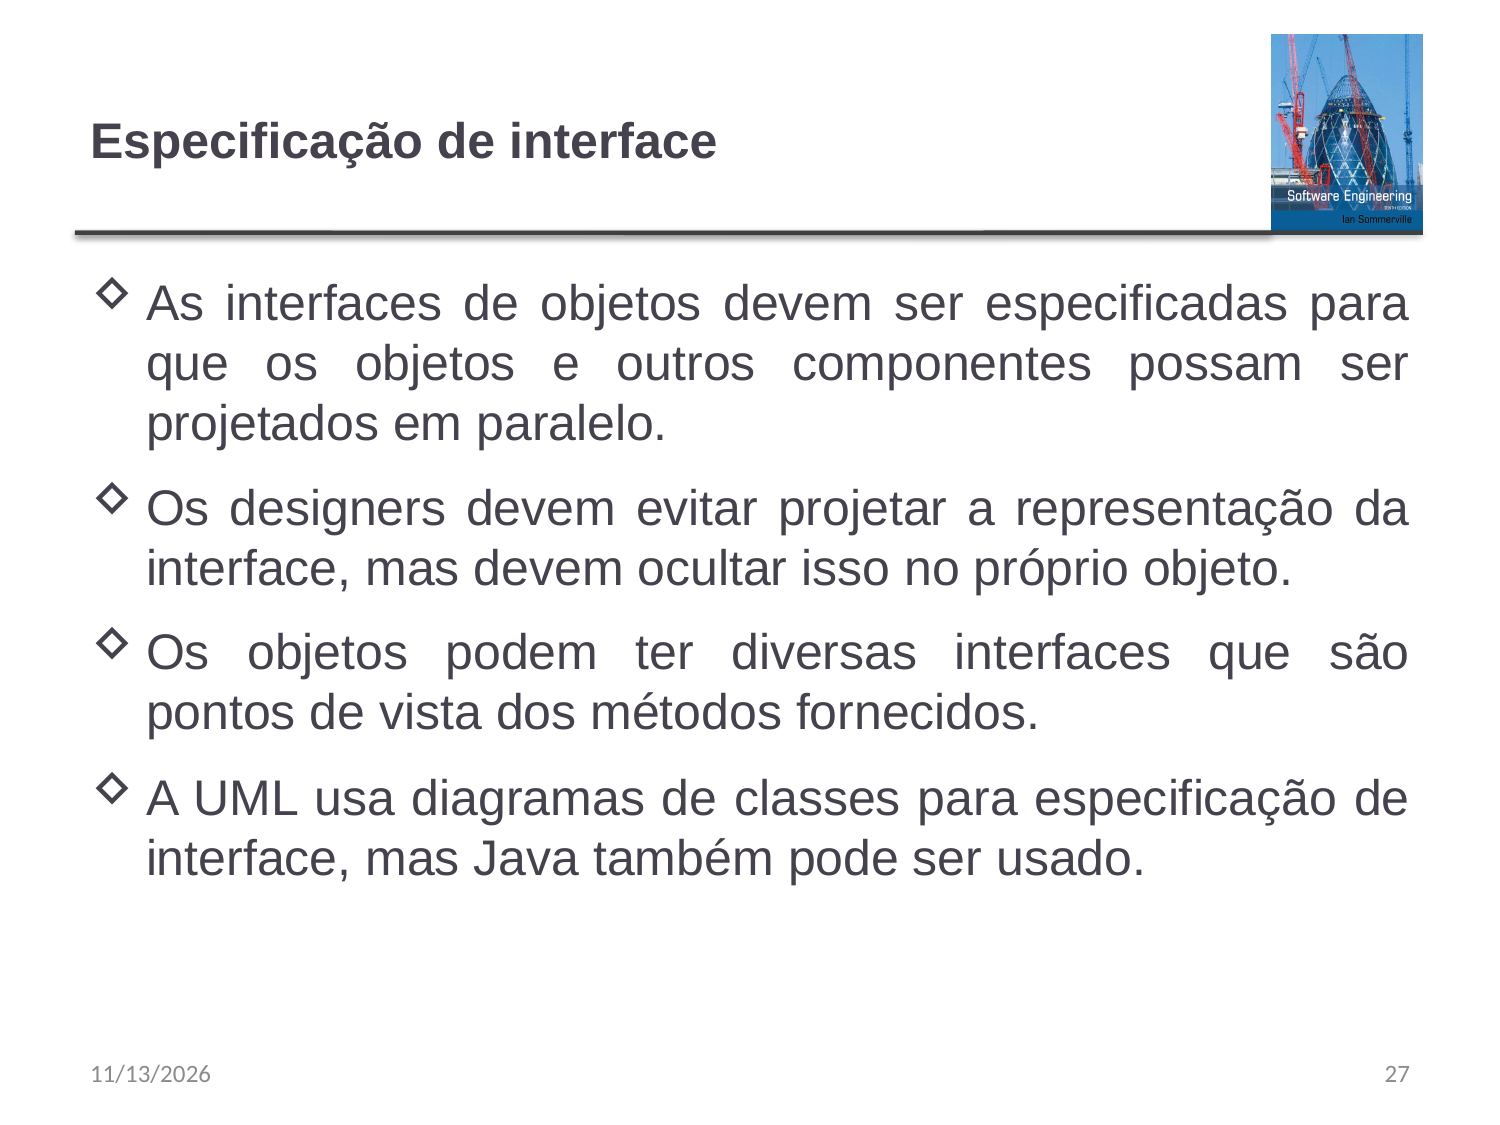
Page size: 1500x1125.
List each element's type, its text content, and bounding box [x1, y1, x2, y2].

slide_number 27 [1074, 1042, 1425, 1103]
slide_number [75, 1042, 425, 1103]
list As interfaces de objetos devem ser especificadas para que os objetos e outros componentes possam ser projetados em paralelo. Os designers devem evitar projetar a representação da interface, mas devem ocultar isso no próprio objeto. Os objetos podem ter diversas interfaces que são pontos de vista dos métodos fornecidos. A UML usa diagramas de classes para especificação de interface, mas Java também pode ser usado. [75, 262, 1425, 1005]
picture [1271, 34, 1423, 230]
title Especificação de interface [74, 44, 1272, 233]
